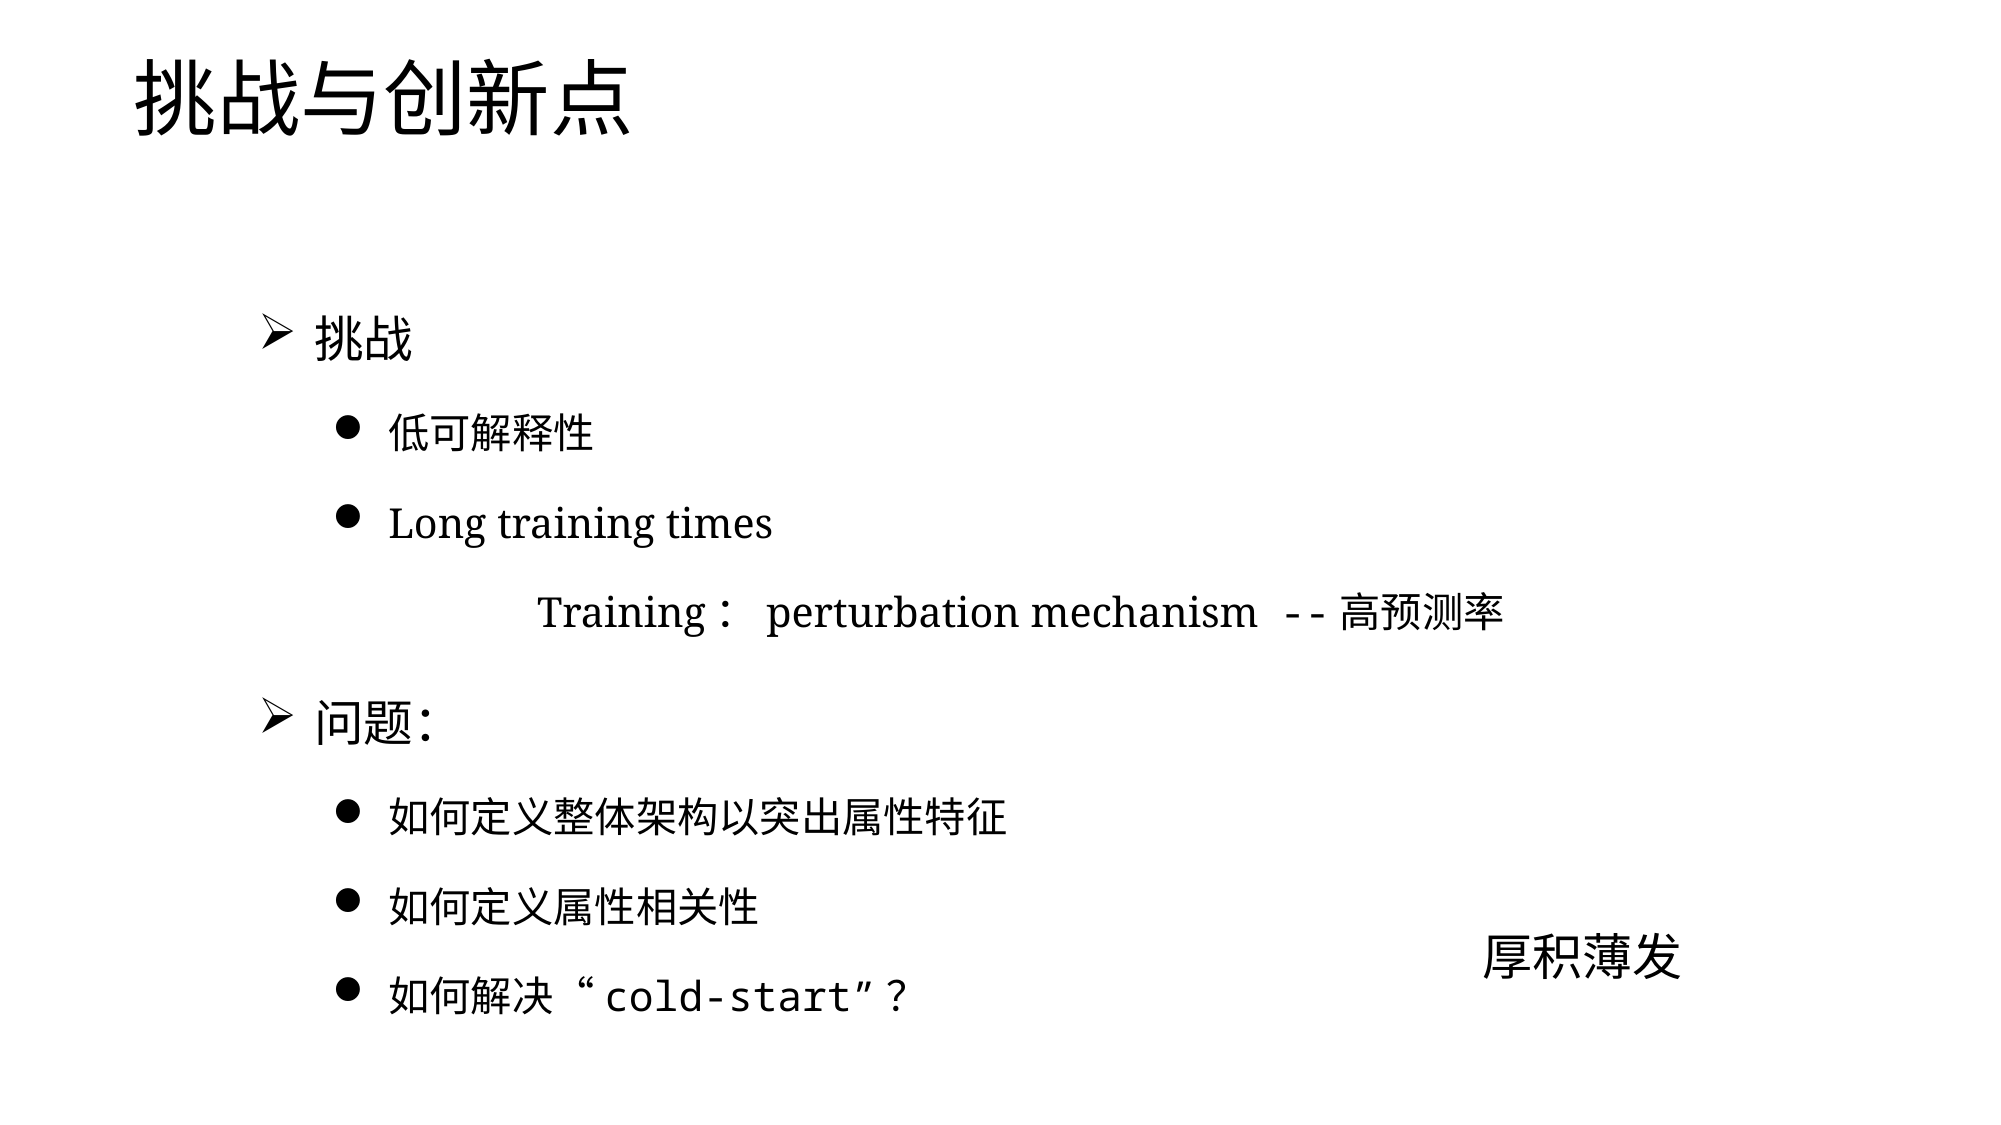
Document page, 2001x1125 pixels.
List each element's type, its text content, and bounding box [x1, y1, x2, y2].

subtitle 挑战 低可解释性 Long training times Training：perturbation mechanism --高预测率 问题： 如何定义整体架构以突出属性特征 如何定义属性相关性 如何解决“cold-start”？ [243, 265, 1750, 1029]
title 挑战与创新点 [0, 0, 768, 156]
text_box 厚积薄发 [1467, 917, 1833, 993]
